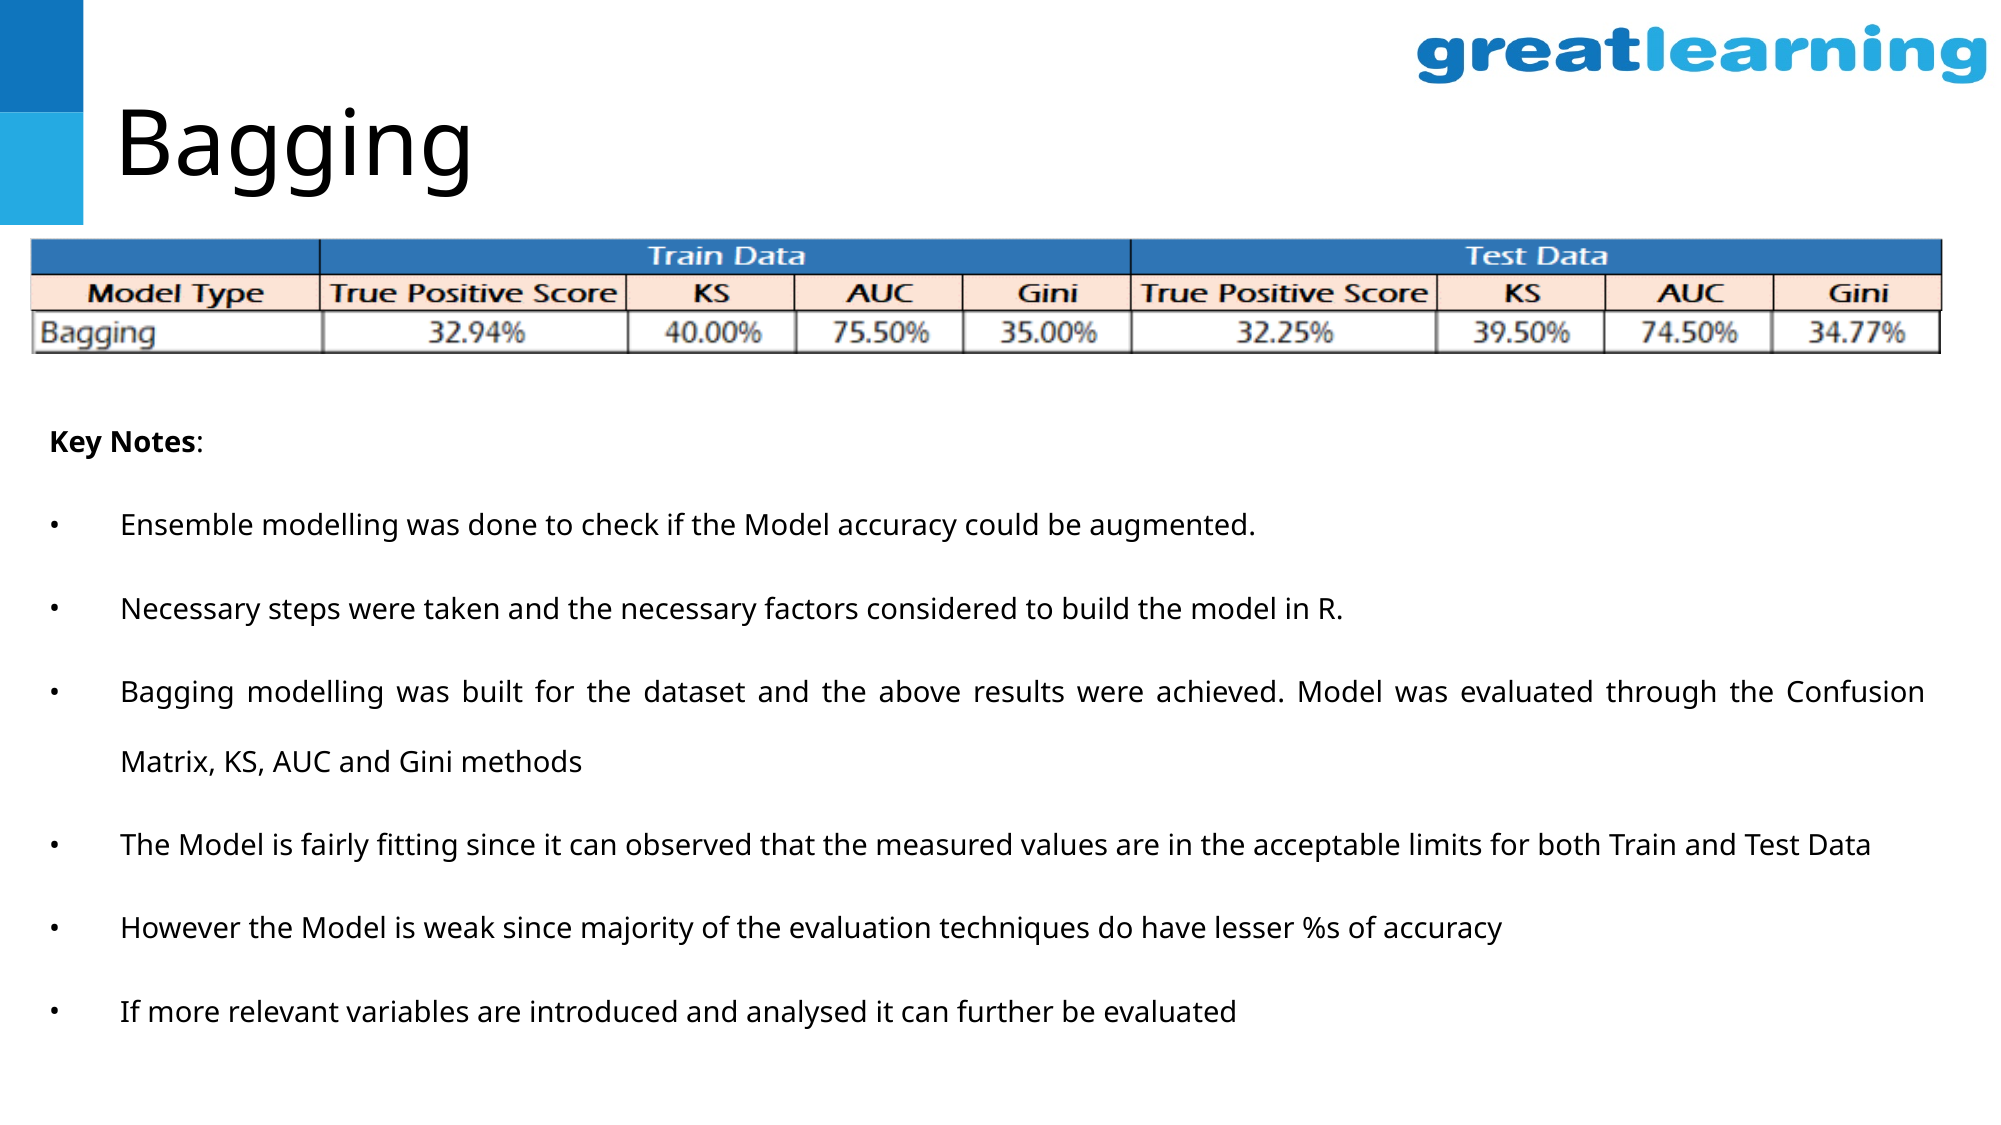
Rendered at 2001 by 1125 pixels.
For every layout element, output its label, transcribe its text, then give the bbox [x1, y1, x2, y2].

list Key Notes: Ensemble modelling was done to check if the Model accuracy could be augmented. Necessary steps were taken and the necessary factors considered to build the model in R. Bagging modelling was built for the dataset and the above results were achieved. Model was evaluated through the Confusion Matrix, KS, AUC and Gini methods The Model is fairly fitting since it can observed that the measured values are in the acceptable limits for both Train and Test Data However the Model is weak since majority of the evaluation techniques do have lesser %s of accuracy If more relevant variables are introduced and analysed it can further be evaluated [30, 373, 1943, 1101]
picture [1406, 0, 1998, 93]
picture [28, 238, 1943, 354]
title Bagging [99, 45, 1900, 233]
